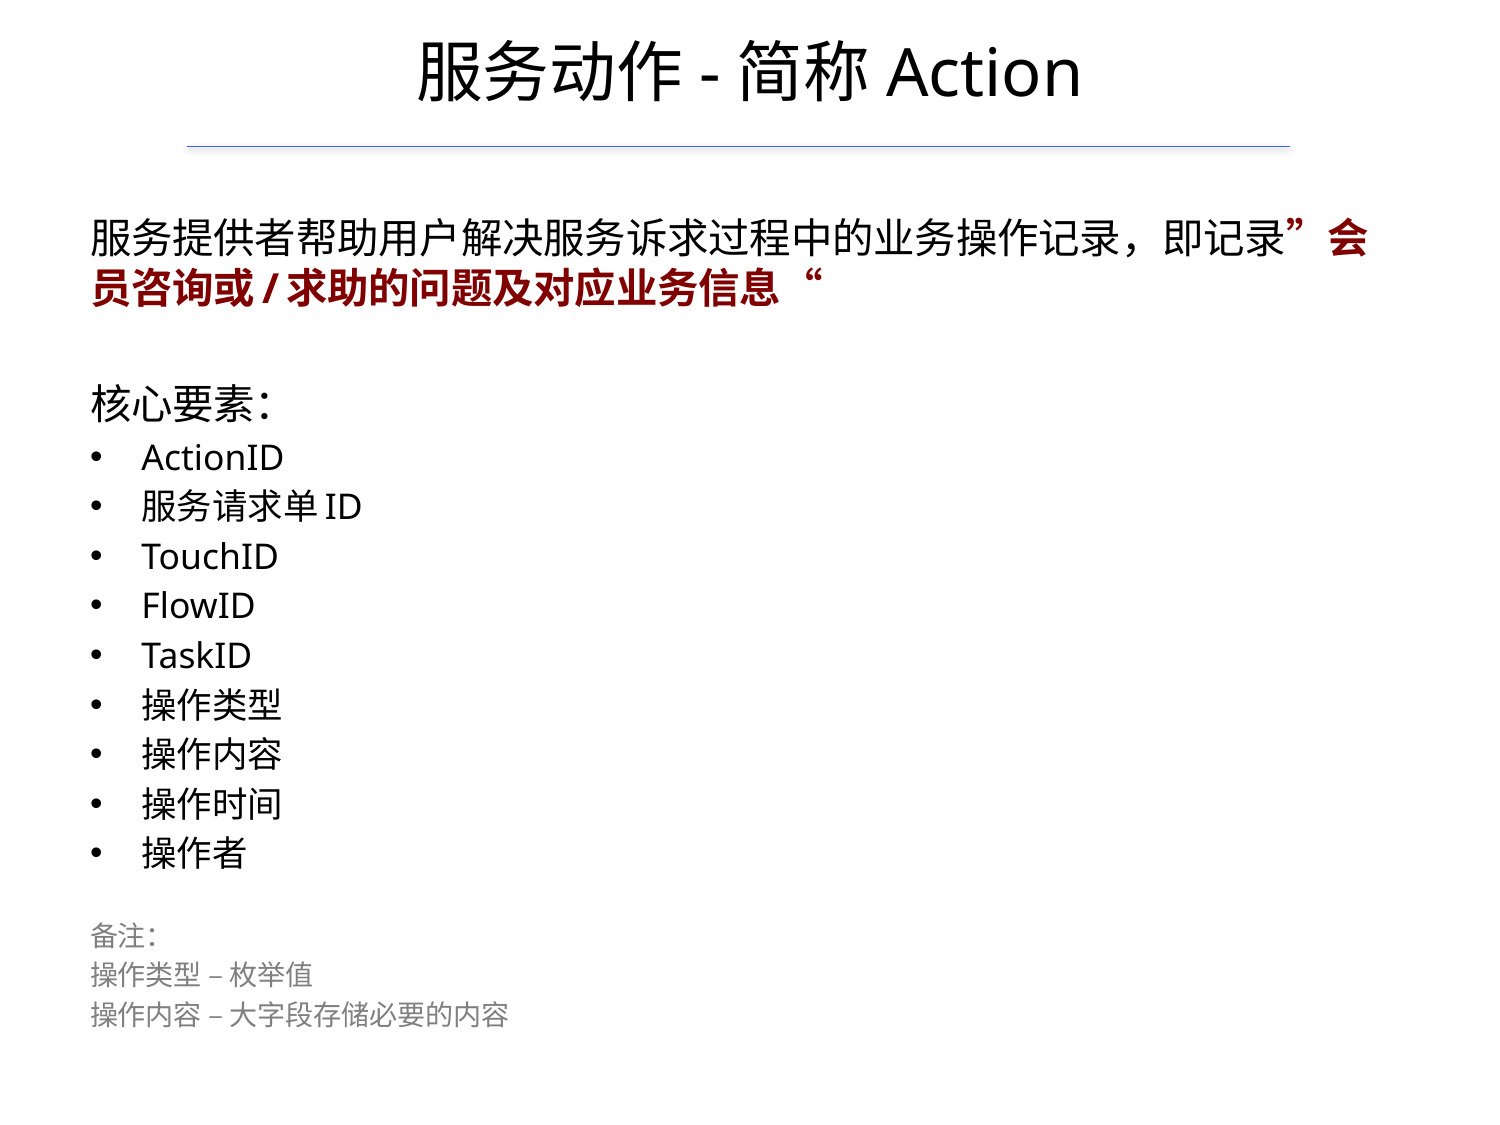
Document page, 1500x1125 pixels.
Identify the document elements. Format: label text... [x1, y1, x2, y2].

list 服务提供者帮助用户解决服务诉求过程中的业务操作记录，即记录”会员咨询或/求助的问题及对应业务信息“ 核心要素： ActionID 服务请求单ID TouchID FlowID TaskID 操作类型 操作内容 操作时间 操作者 备注： 操作类型 – 枚举值 操作内容 – 大字段存储必要的内容 [75, 205, 1425, 1044]
title 服务动作-简称Action [75, 27, 1425, 113]
